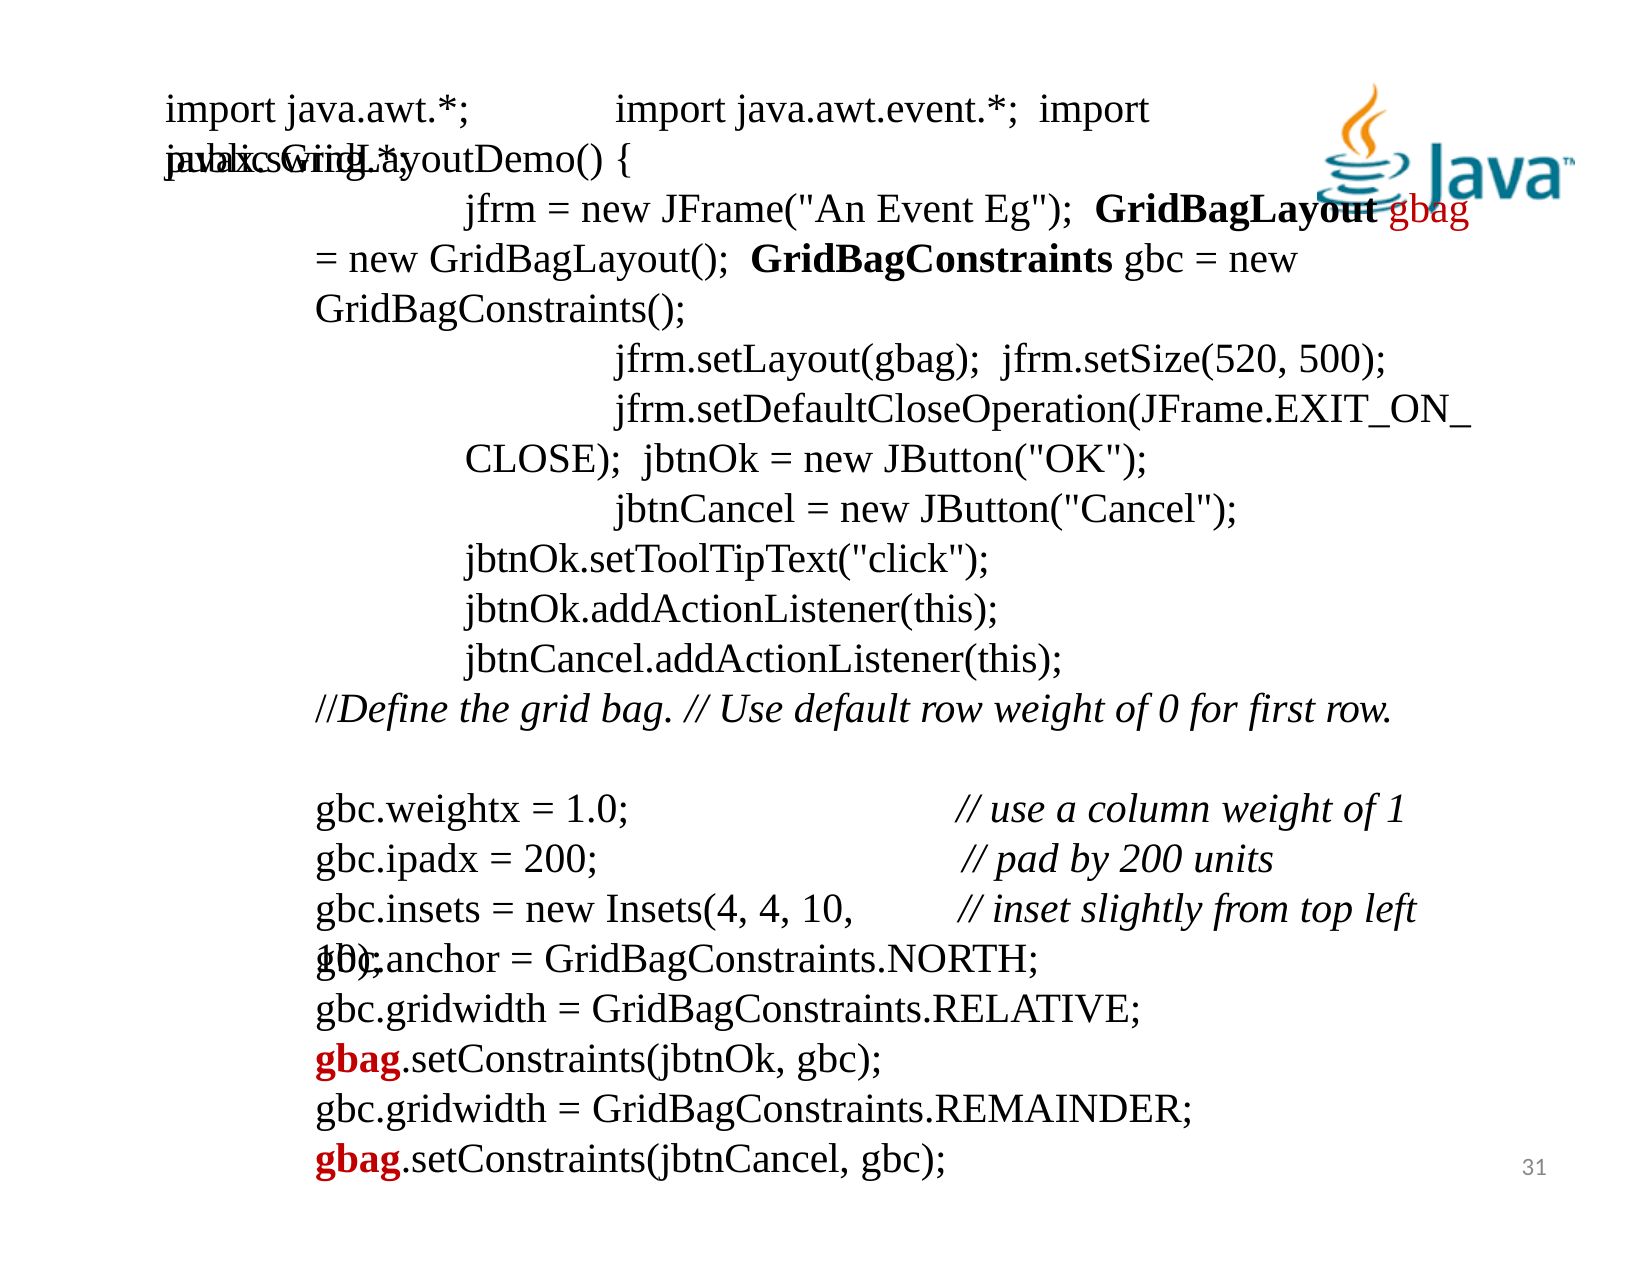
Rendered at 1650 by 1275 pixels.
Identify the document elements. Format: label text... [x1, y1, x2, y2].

text_box gbc.weightx = 1.0; gbc.ipadx = 200; gbc.insets = new Insets(4, 4, 10, 10); [312, 778, 931, 928]
text_box // use a column weight of 1 // pad by 200 units // inset slightly from top left [954, 778, 1420, 931]
picture [1334, 82, 1575, 214]
text_box public GridLayoutDemo() { jfrm = new JFrame("An Event Eg"); GridBagLayout gbag = new GridBagLayout(); GridBagConstraints gbc = new GridBagConstraints(); jfrm.setLayout(gbag); jfrm.setSize(520, 500); jfrm.setDefaultCloseOperation(JFrame.EXIT_ON_CLOSE); jbtnOk = new JButton("OK"); jbtnCancel = new JButton("Cancel"); jbtnOk.setToolTipText("click"); jbtnOk.addActionListener(this); jbtnCancel.addActionListener(this); //Define the grid bag. // Use default row weight of 0 for first row. [162, 128, 1484, 732]
text_box gbc.anchor = GridBagConstraints.NORTH; gbc.gridwidth = GridBagConstraints.RELATIVE; gbag.setConstraints(jbtnOk, gbc); gbc.gridwidth = GridBagConstraints.REMAINDER; gbag.setConstraints(jbtnCancel, gbc); [312, 928, 1198, 1181]
text_box 31 [1519, 1148, 1550, 1181]
title import java.awt.*; import java.awt.event.*; import javax.swing.*; [162, 78, 1334, 128]
